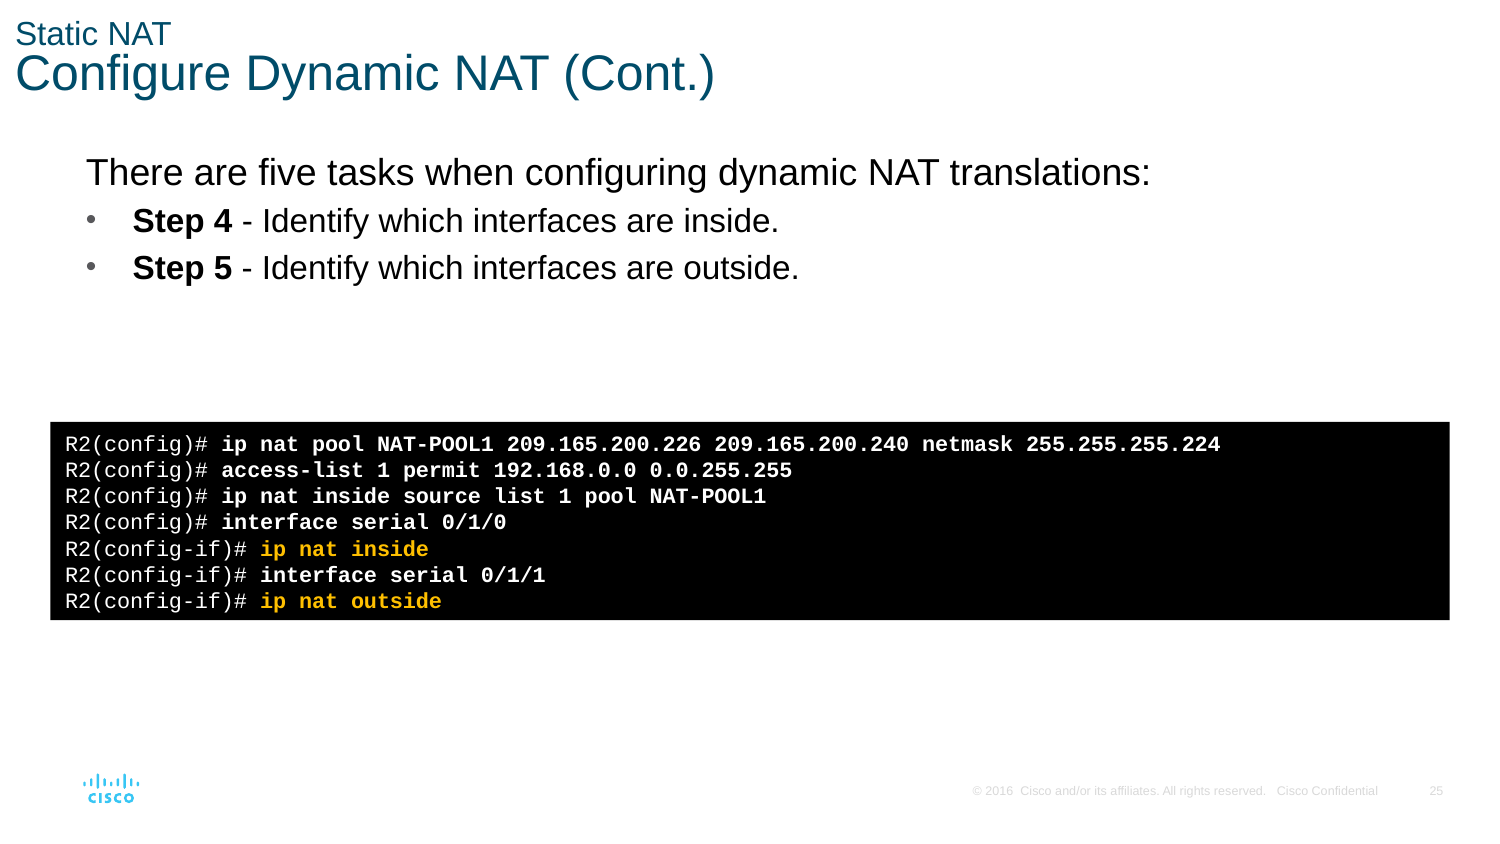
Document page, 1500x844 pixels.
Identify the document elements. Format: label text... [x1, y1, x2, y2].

text_box R2(config)# ip nat pool NAT-POOL1 209.165.200.226 209.165.200.240 netmask 255.255.255.224 R2(config)# access-list 1 permit 192.168.0.0 0.0.255.255 R2(config)# ip nat inside source list 1 pool NAT-POOL1 R2(config)# interface serial 0/1/0 R2(config-if)# ip nat inside R2(config-if)# interface serial 0/1/1 R2(config-if)# ip nat outside [50, 421, 1450, 621]
list There are five tasks when configuring dynamic NAT translations: Step 4 - Identify which interfaces are inside. Step 5 - Identify which interfaces are outside. [70, 140, 1369, 421]
title Static NAT Configure Dynamic NAT (Cont.) [0, 0, 1369, 121]
